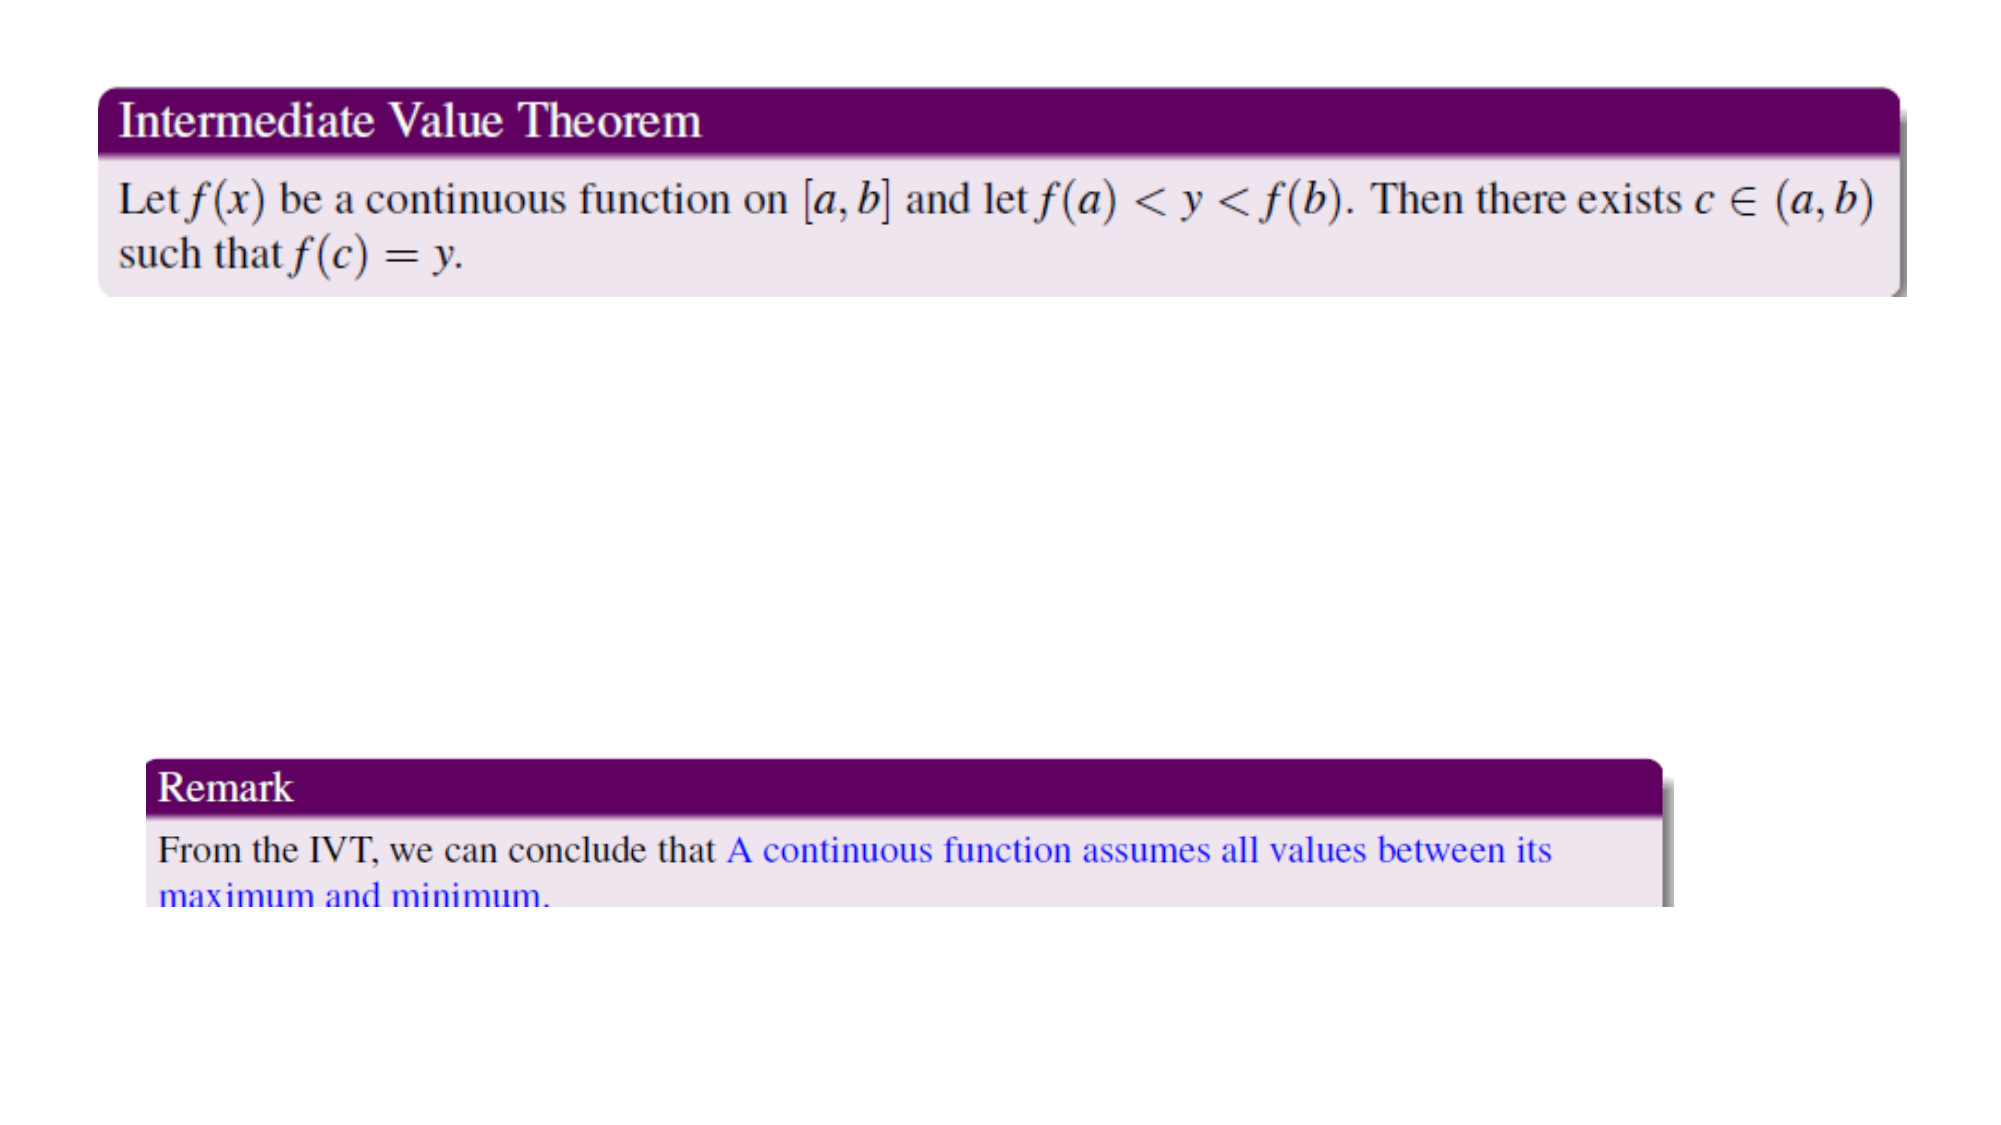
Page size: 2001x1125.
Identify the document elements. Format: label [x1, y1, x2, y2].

picture [98, 83, 1907, 297]
picture [146, 754, 1674, 907]
